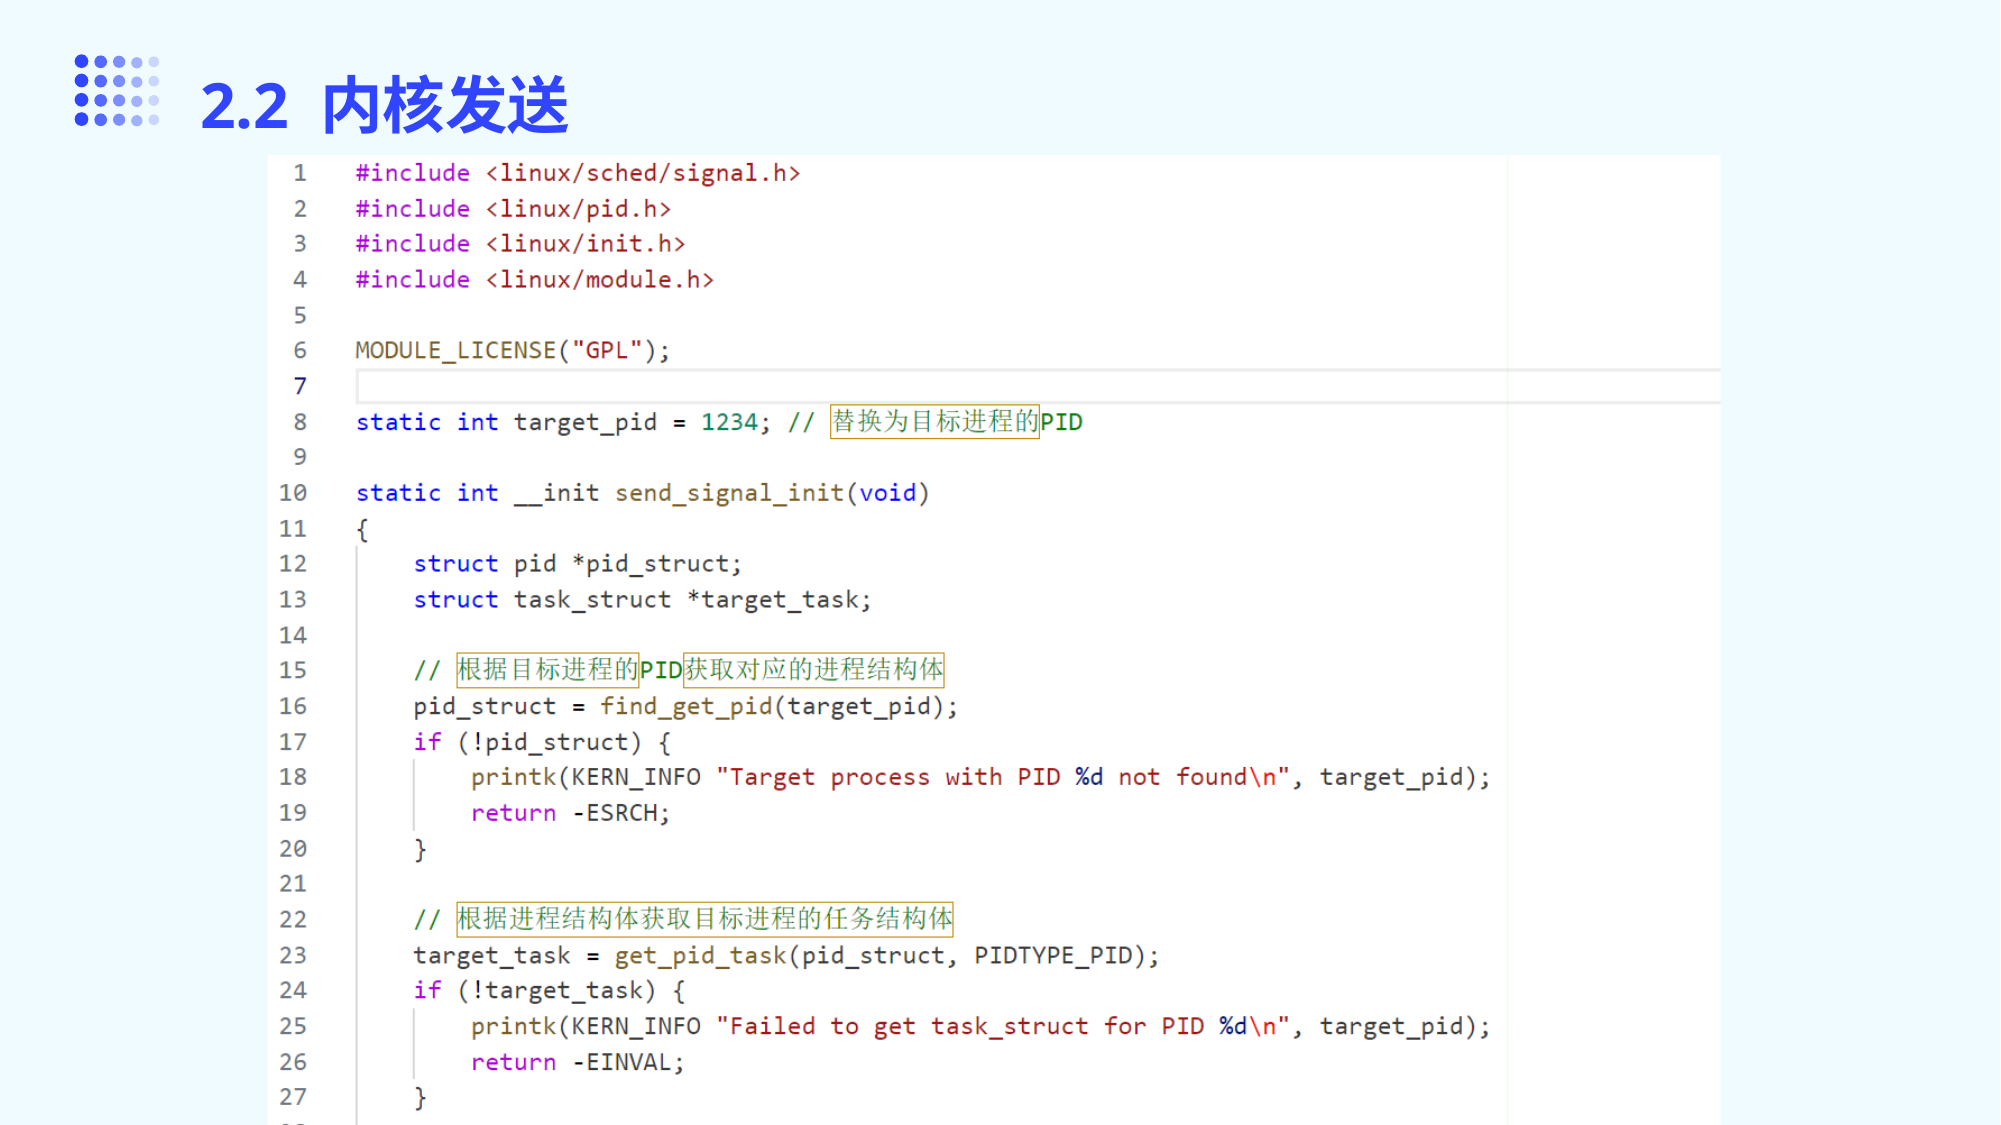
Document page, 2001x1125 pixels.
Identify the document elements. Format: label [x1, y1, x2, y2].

text_box [74, 15, 1821, 152]
picture [0, 0, 2001, 1125]
